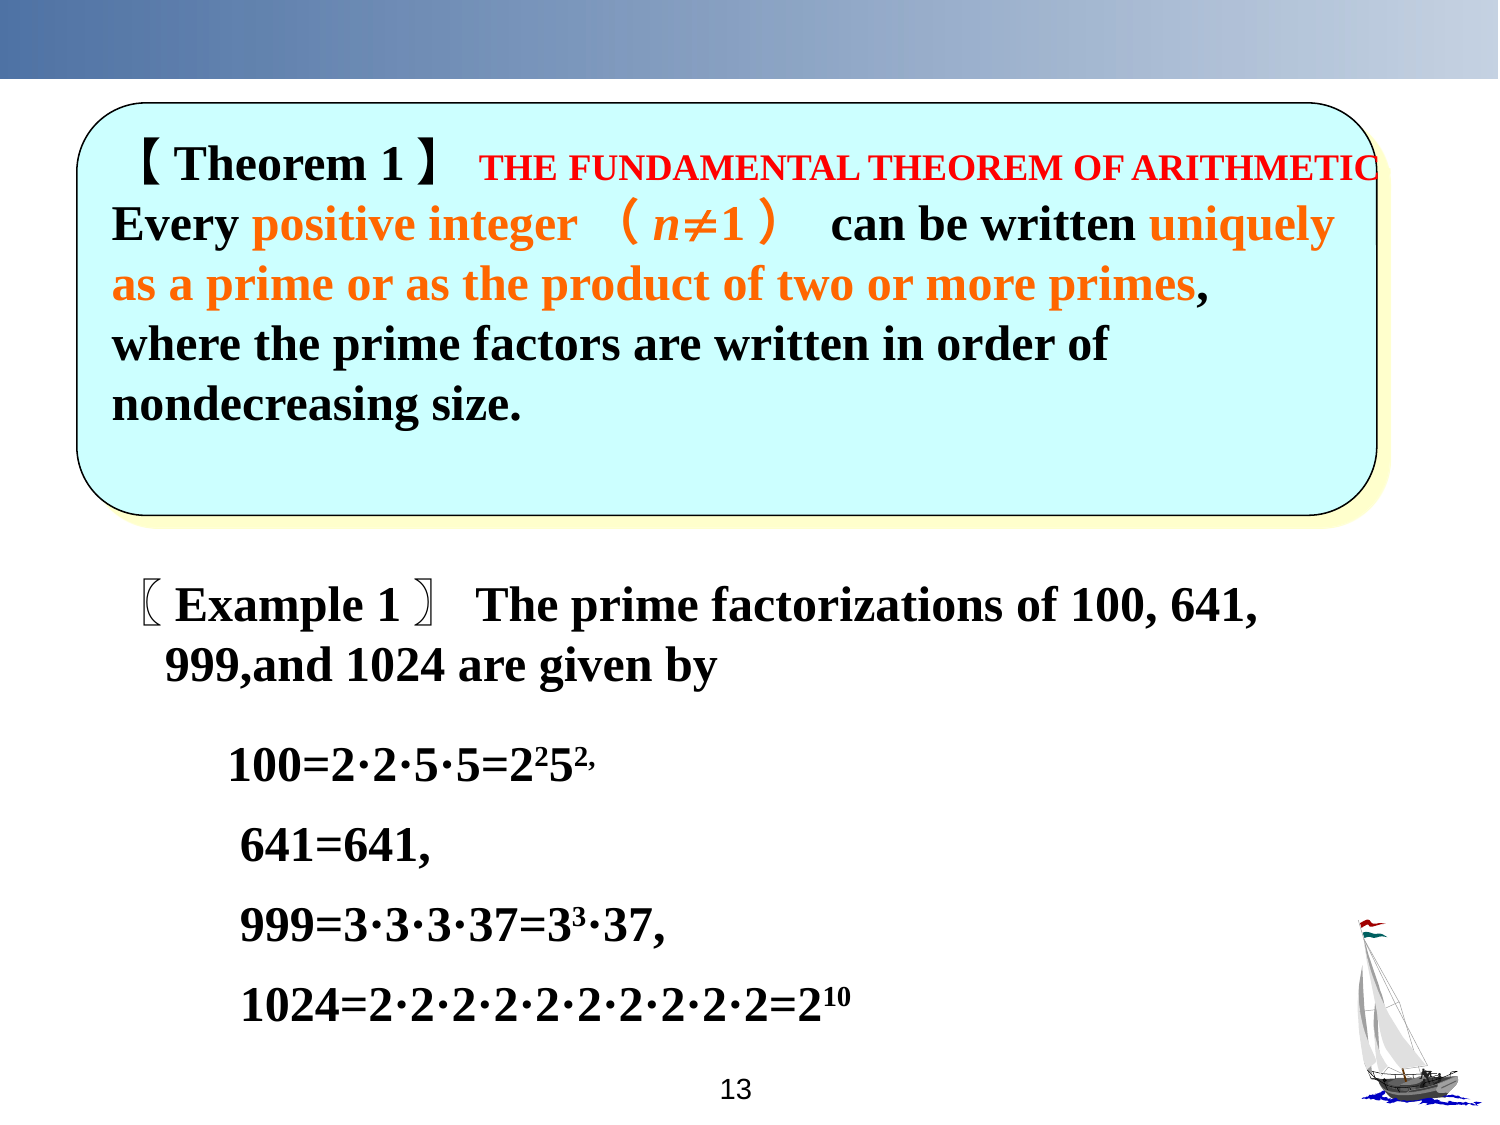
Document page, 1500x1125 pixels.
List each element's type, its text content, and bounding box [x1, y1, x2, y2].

text_box 〖Example 1〗The prime factorizations of 100, 641, 999,and 1024 are given by 100=2·2·5·5=2252, 641=641, 999=3·3·3·37=33·37, 1024=2·2·2·2·2·2·2·2·2·2=210 [74, 564, 1413, 1040]
text_box 【Theorem 1】THE FUNDAMENTAL THEOREM OF ARITHMETIC Every positive integer（n1） can be written uniquely as a prime or as the product of two or more primes, where the prime factors are written in order of nondecreasing size. [76, 102, 1377, 516]
picture [0, 0, 1500, 79]
slide_number 13 [666, 1049, 768, 1125]
